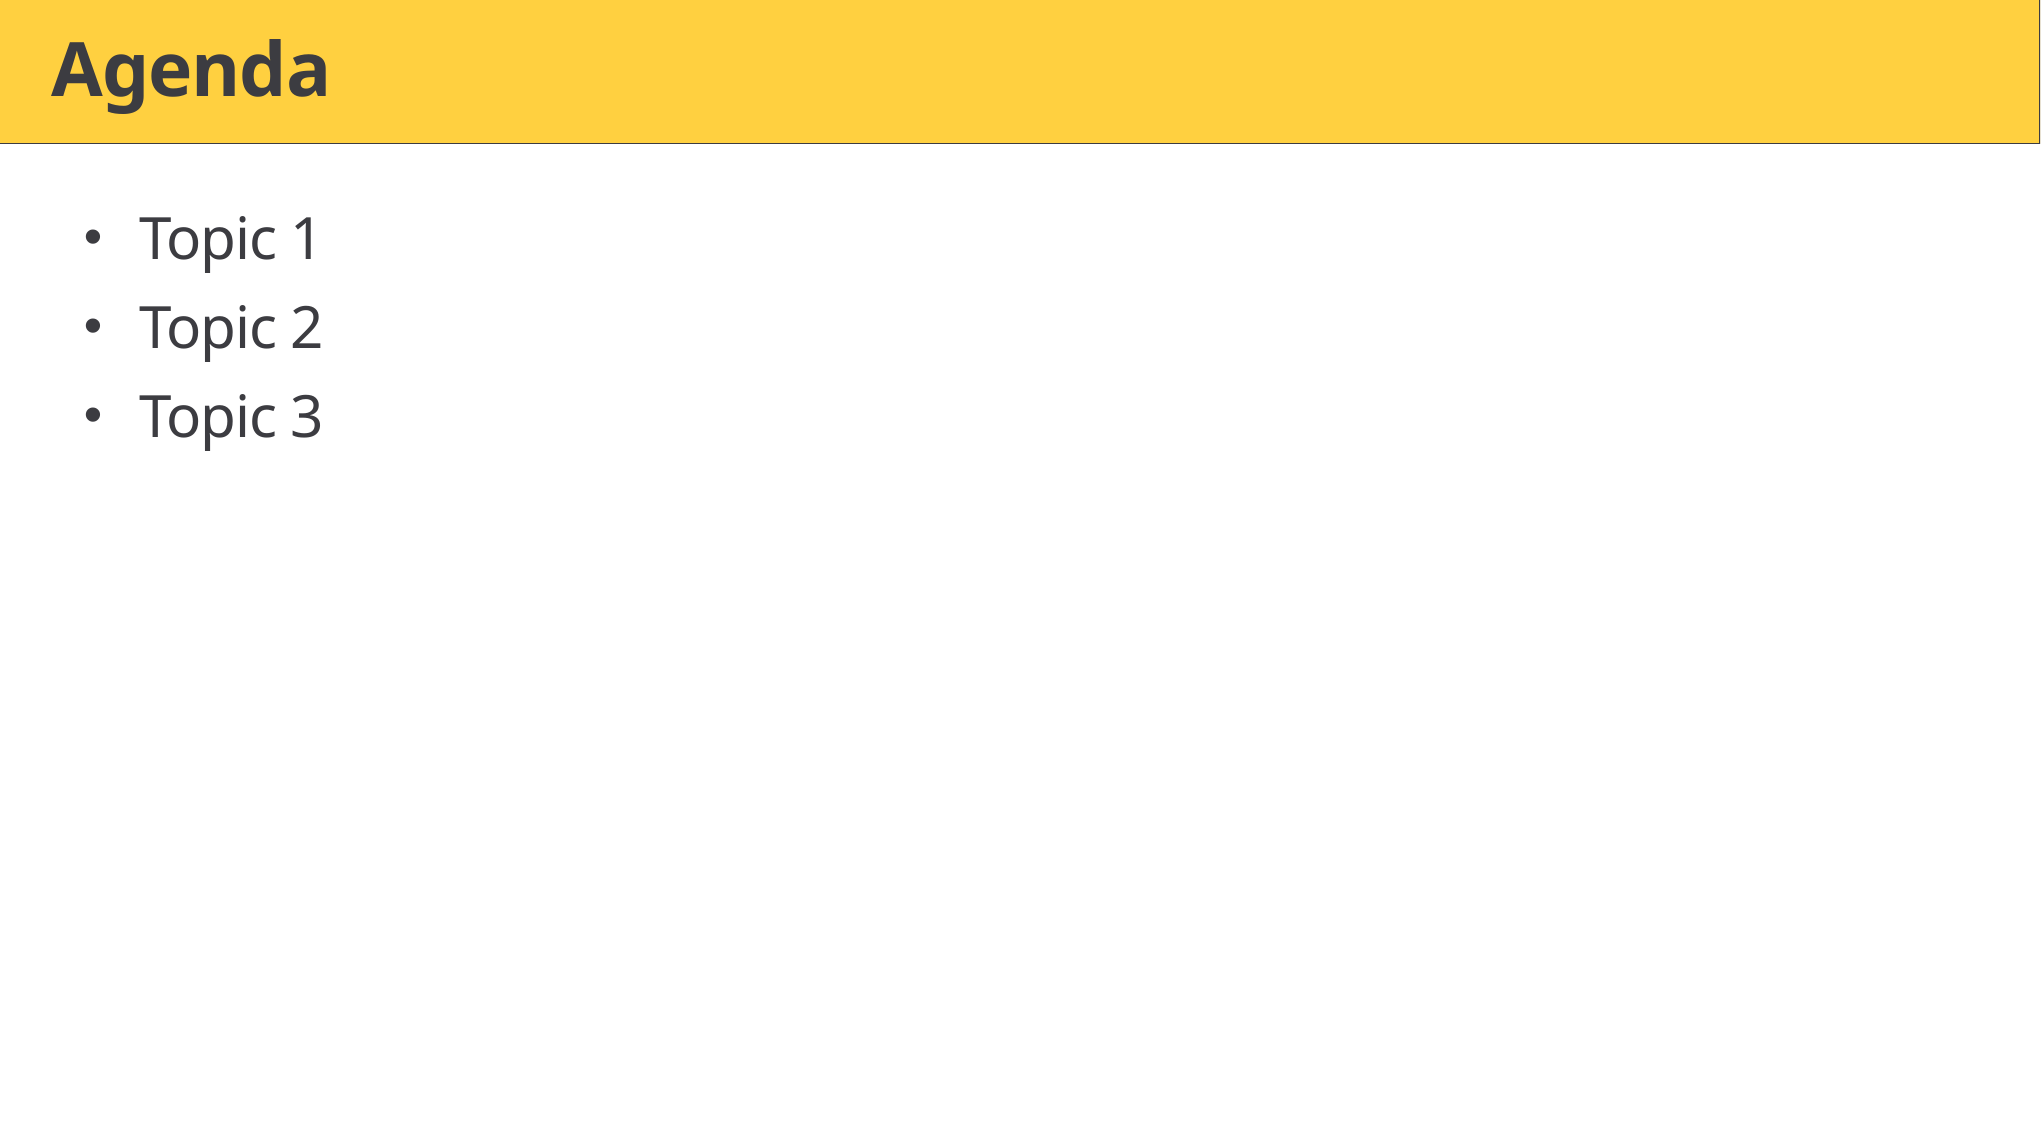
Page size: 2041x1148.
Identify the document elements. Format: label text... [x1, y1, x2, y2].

title Agenda [51, 31, 1988, 113]
list Topic 1 Topic 2 Topic 3 [83, 201, 1988, 452]
